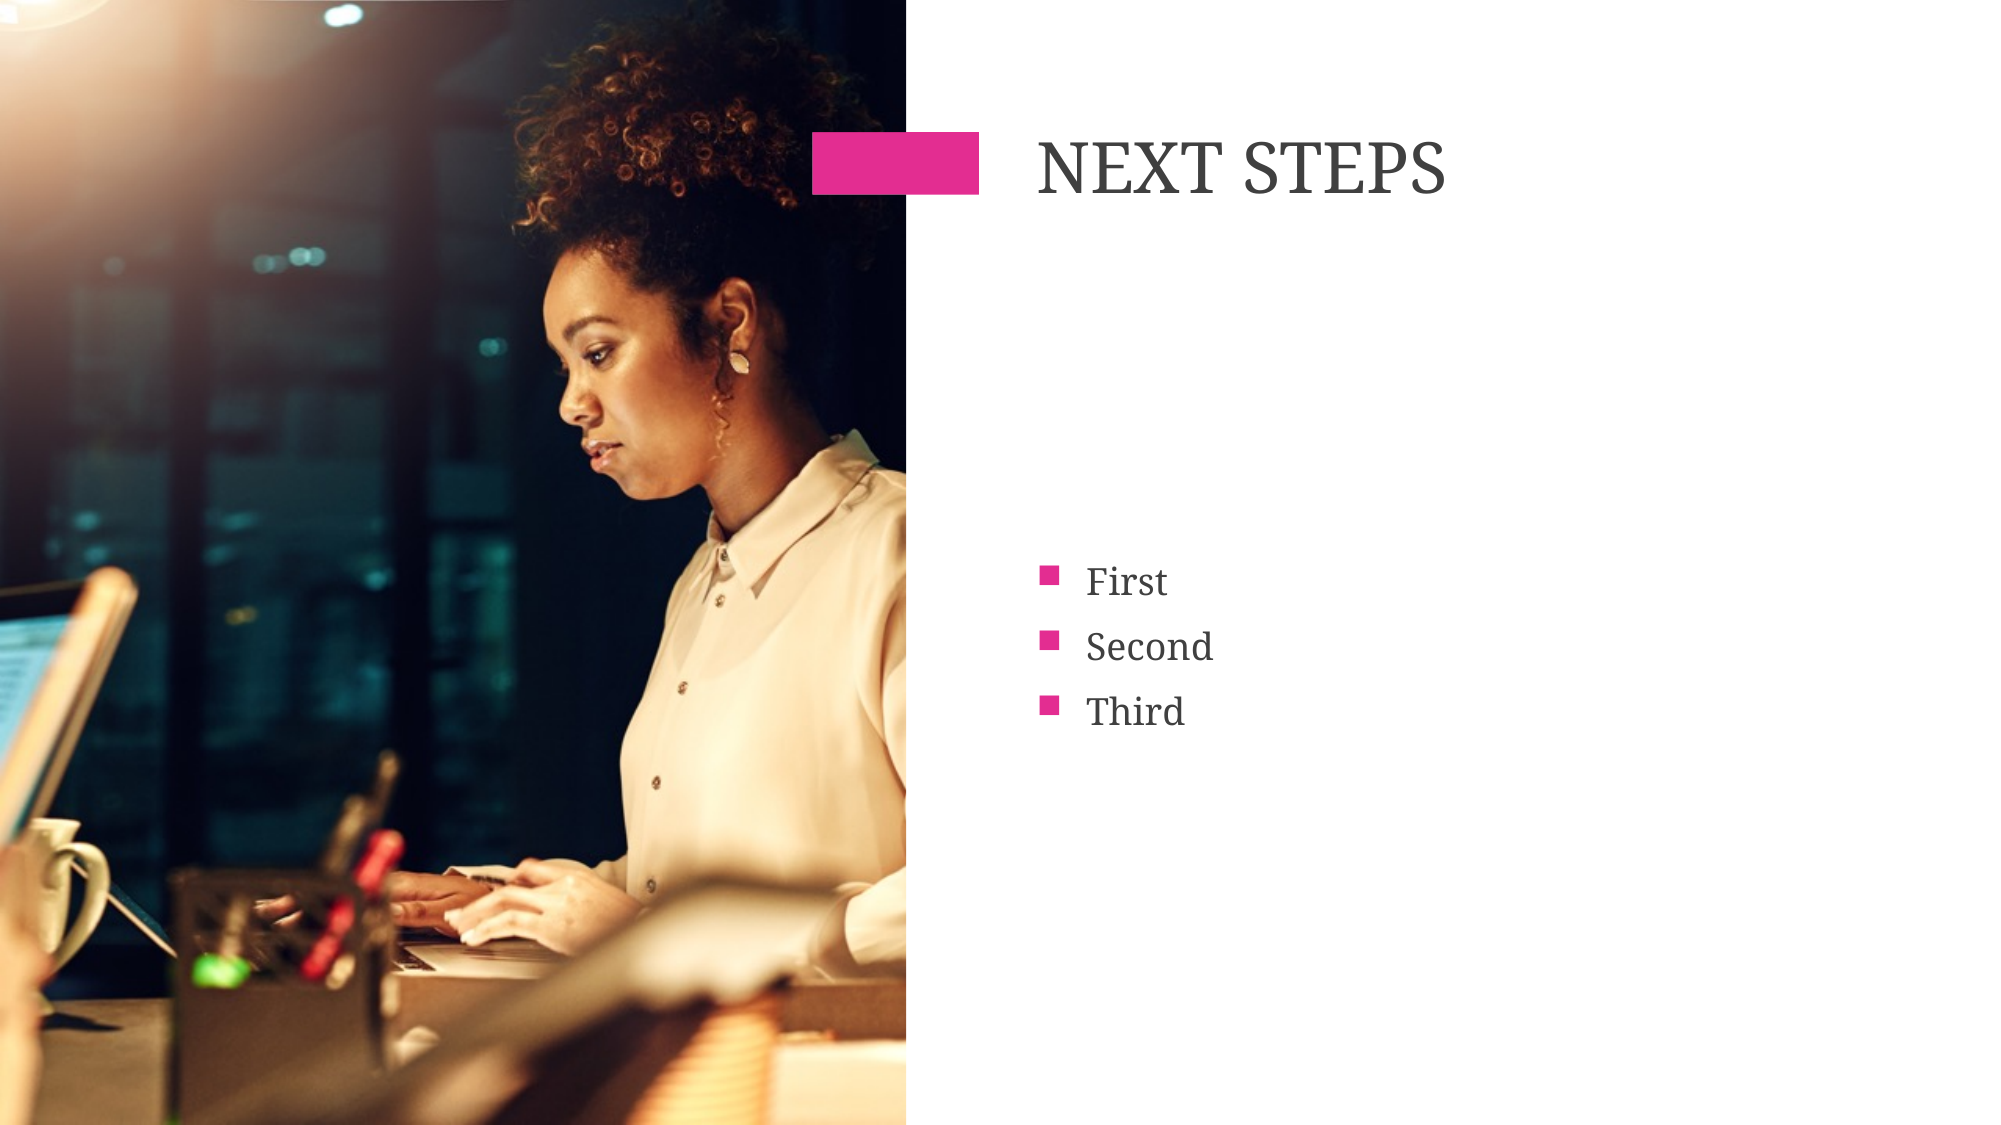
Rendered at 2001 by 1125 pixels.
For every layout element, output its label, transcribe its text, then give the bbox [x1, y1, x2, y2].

picture [0, 0, 907, 1125]
list First Second Third [1020, 310, 1905, 981]
title Next steps [1020, 115, 1905, 237]
